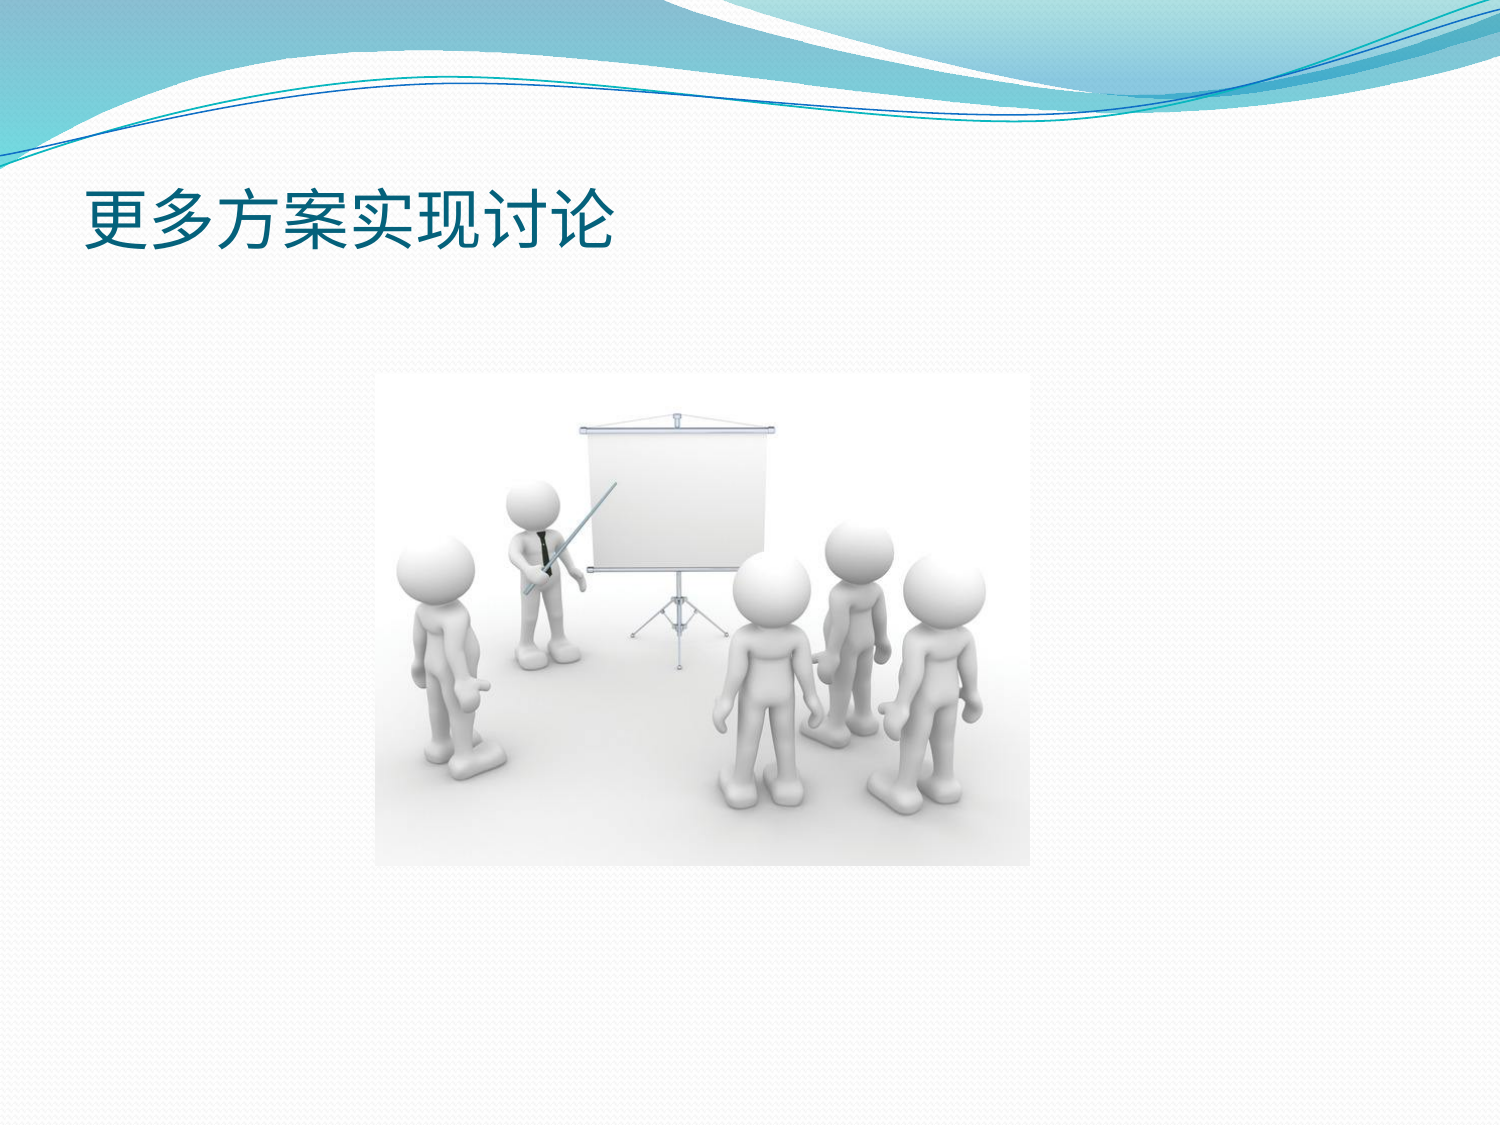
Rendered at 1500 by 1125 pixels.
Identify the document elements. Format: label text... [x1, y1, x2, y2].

picture [374, 374, 1030, 866]
title 更多方案实现讨论 [82, 70, 1432, 258]
